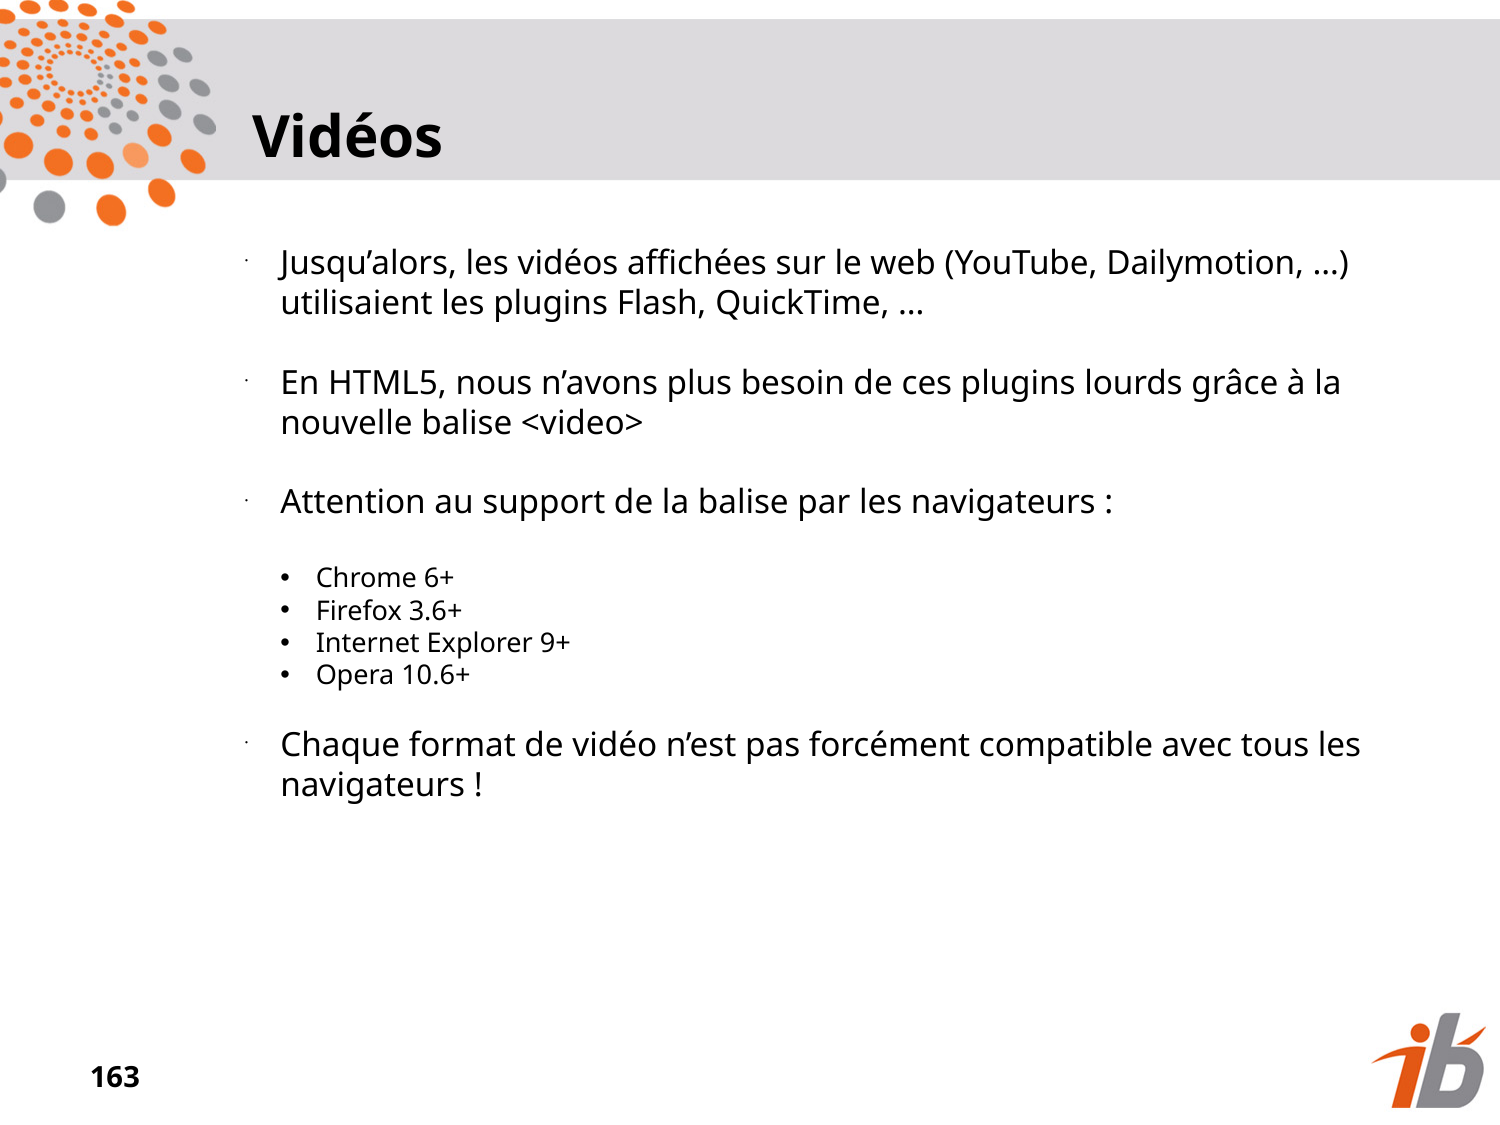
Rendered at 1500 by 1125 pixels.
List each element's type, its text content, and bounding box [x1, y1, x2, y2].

picture [0, 0, 1500, 1125]
text_box <numéro> [64, 1035, 165, 1121]
text_box Vidéos [237, 18, 1408, 177]
text_box Jusqu’alors, les vidéos affichées sur le web (YouTube, Dailymotion, …) utilisaient les plugins Flash, QuickTime, … En HTML5, nous n’avons plus besoin de ces plugins lourds grâce à la nouvelle balise <video> Attention au support de la balise par les navigateurs : Chrome 6+ Firefox 3.6+ Internet Explorer 9+ Opera 10.6+ Chaque format de vidéo n’est pas forcément compatible avec tous les navigateurs ! [230, 233, 1412, 976]
